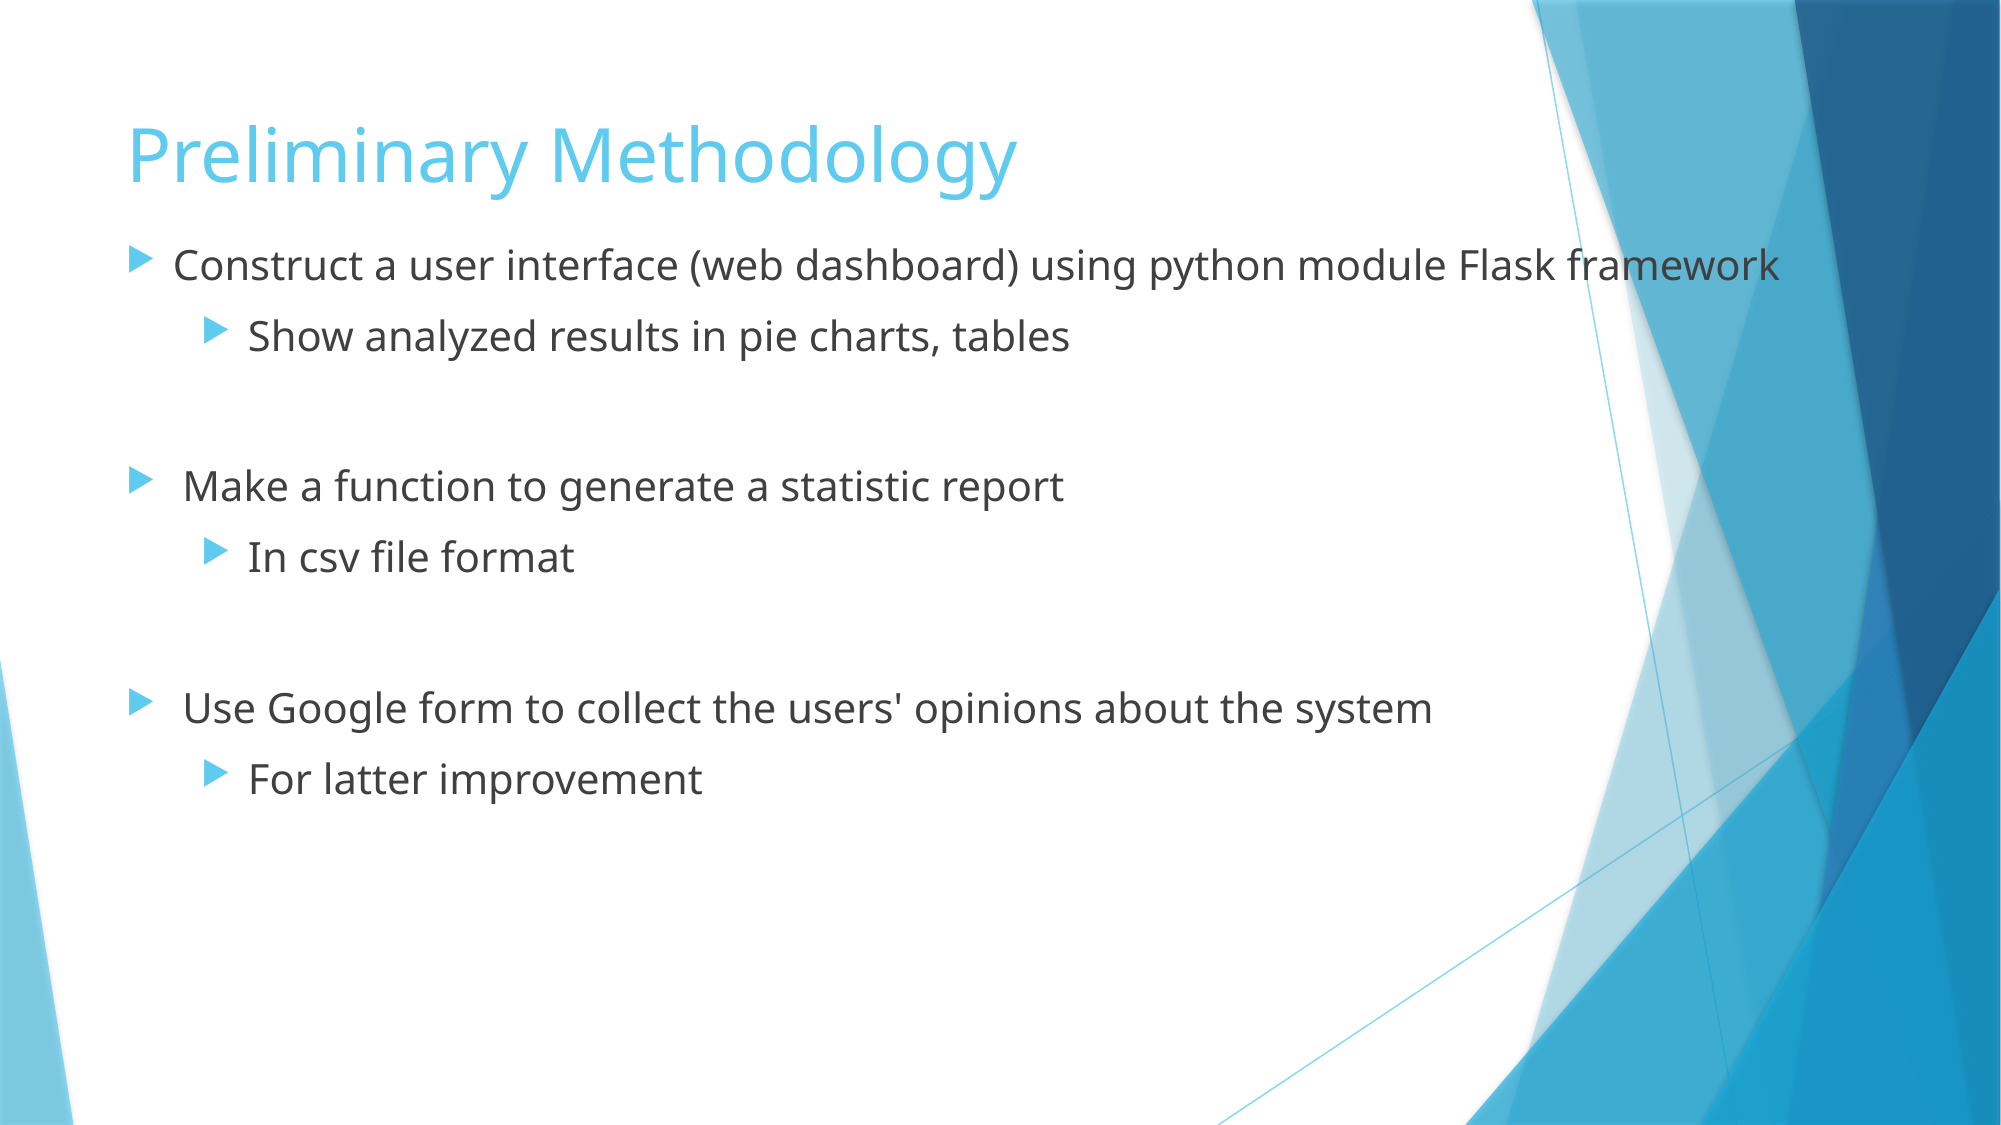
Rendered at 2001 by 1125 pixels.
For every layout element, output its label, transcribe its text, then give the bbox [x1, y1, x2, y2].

list Construct a user interface (web dashboard) using python module Flask framework Show analyzed results in pie charts, tables Make a function to generate a statistic report In csv file format Use Google form to collect the users' opinions about the system For latter improvement [111, 231, 1814, 1098]
title Preliminary Methodology [111, 99, 1522, 231]
